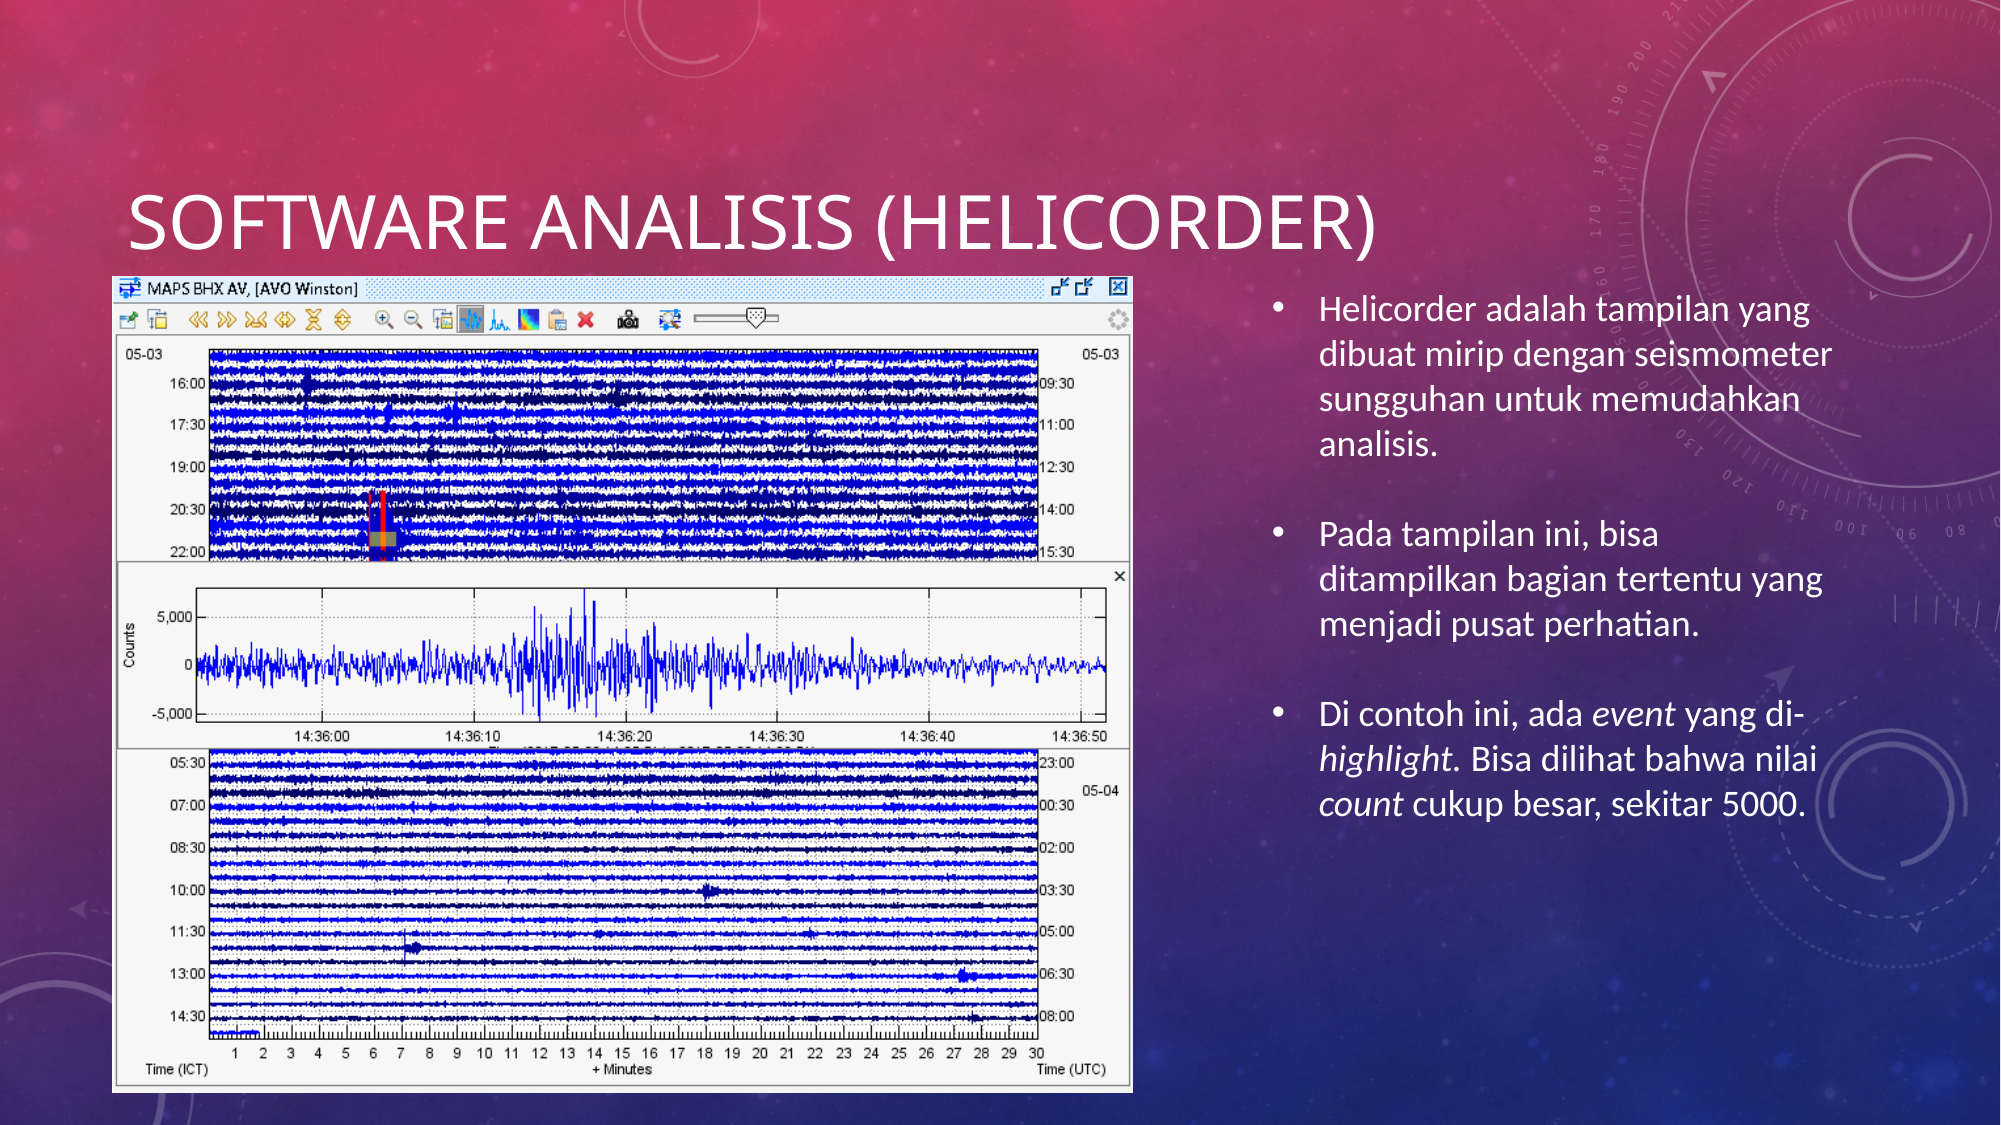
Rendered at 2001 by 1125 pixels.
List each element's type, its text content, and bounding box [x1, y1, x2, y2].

text_box Helicorder adalah tampilan yang dibuat mirip dengan seismometer sungguhan untuk memudahkan analisis. Pada tampilan ini, bisa ditampilkan bagian tertentu yang menjadi pusat perhatian. Di contoh ini, ada event yang di-highlight. Bisa dilihat bahwa nilai count cukup besar, sekitar 5000. [1257, 276, 1849, 832]
picture [0, 0, 2001, 1125]
title Software analisis (Helicorder) [112, 99, 1775, 339]
